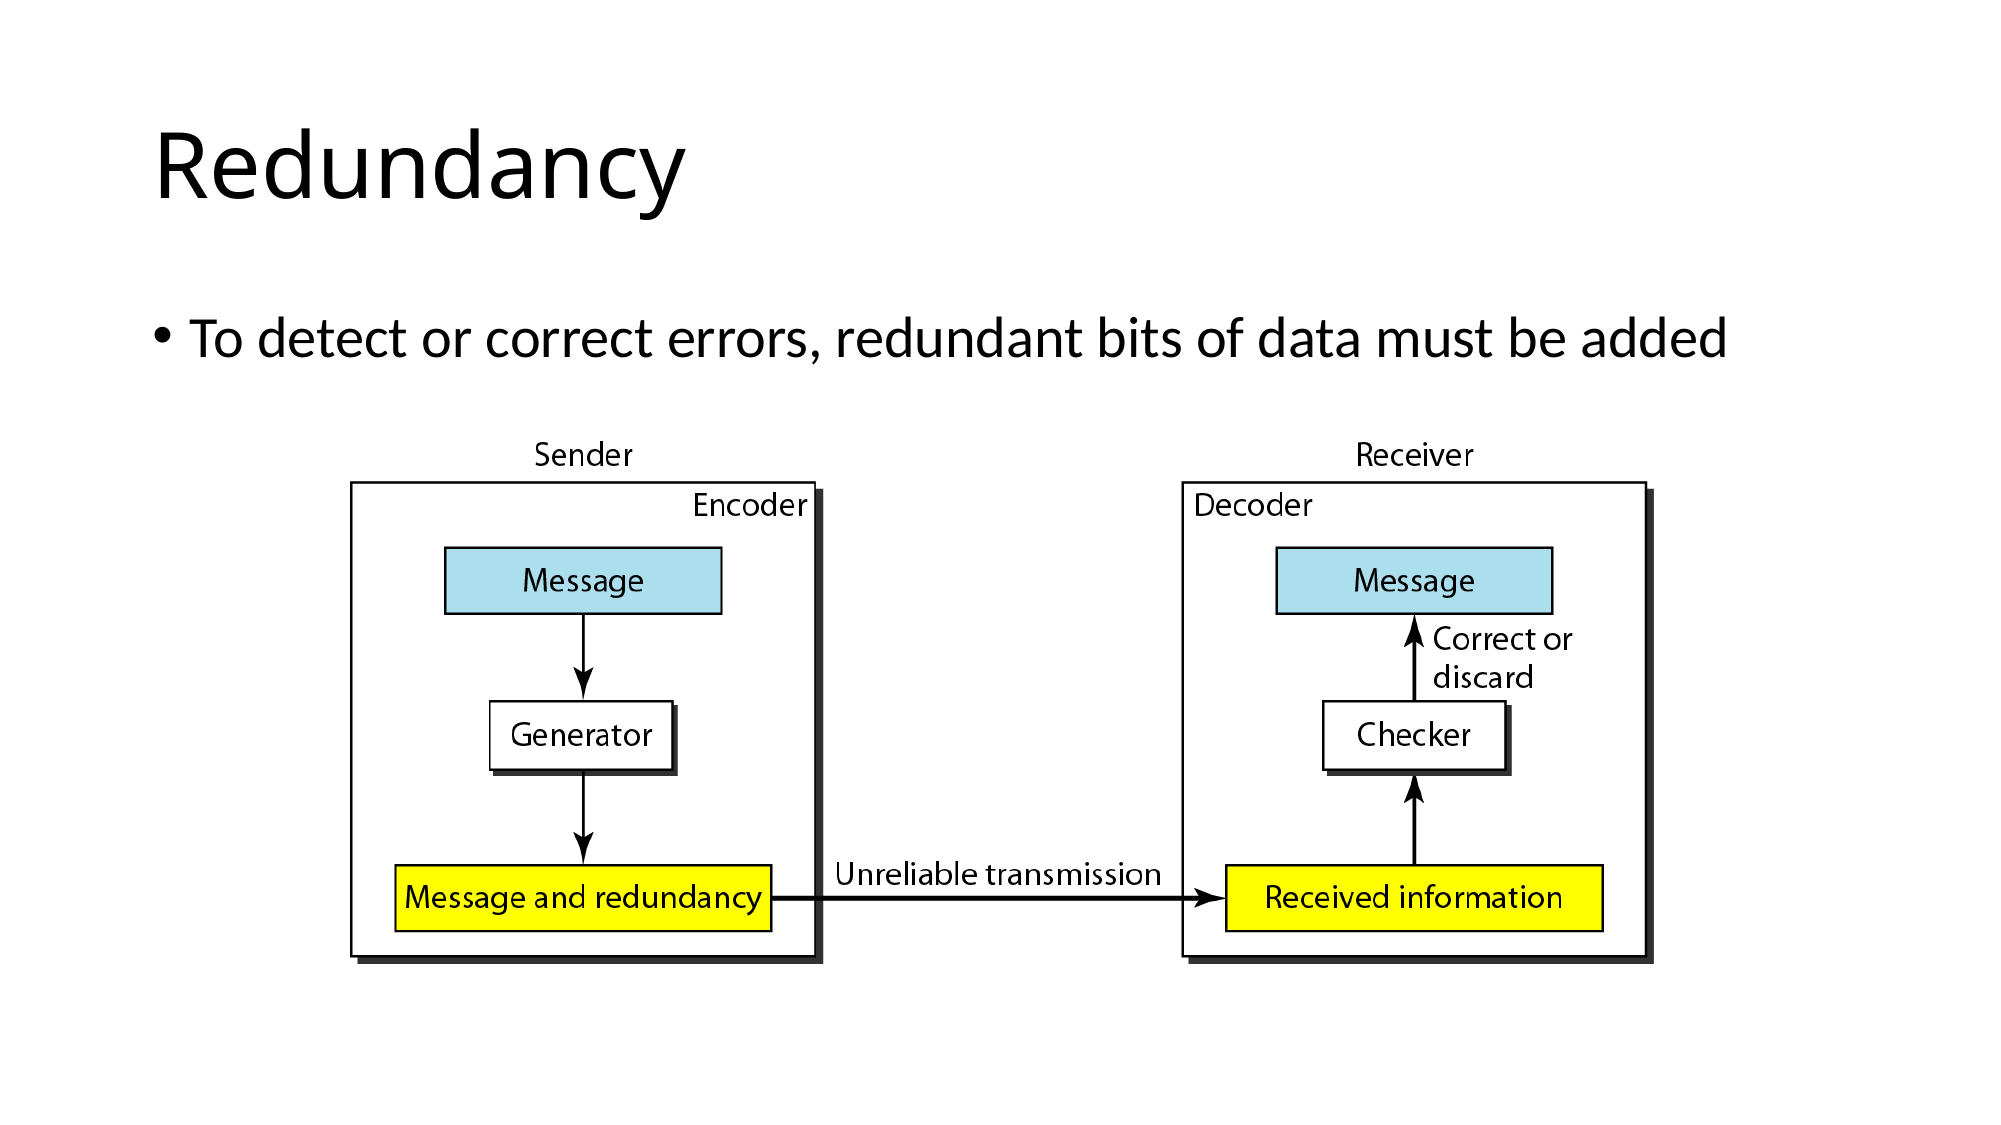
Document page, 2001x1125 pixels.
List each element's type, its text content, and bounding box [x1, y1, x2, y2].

title Redundancy [137, 59, 1863, 278]
picture [349, 437, 1654, 964]
list To detect or correct errors, redundant bits of data must be added [137, 299, 1863, 1014]
